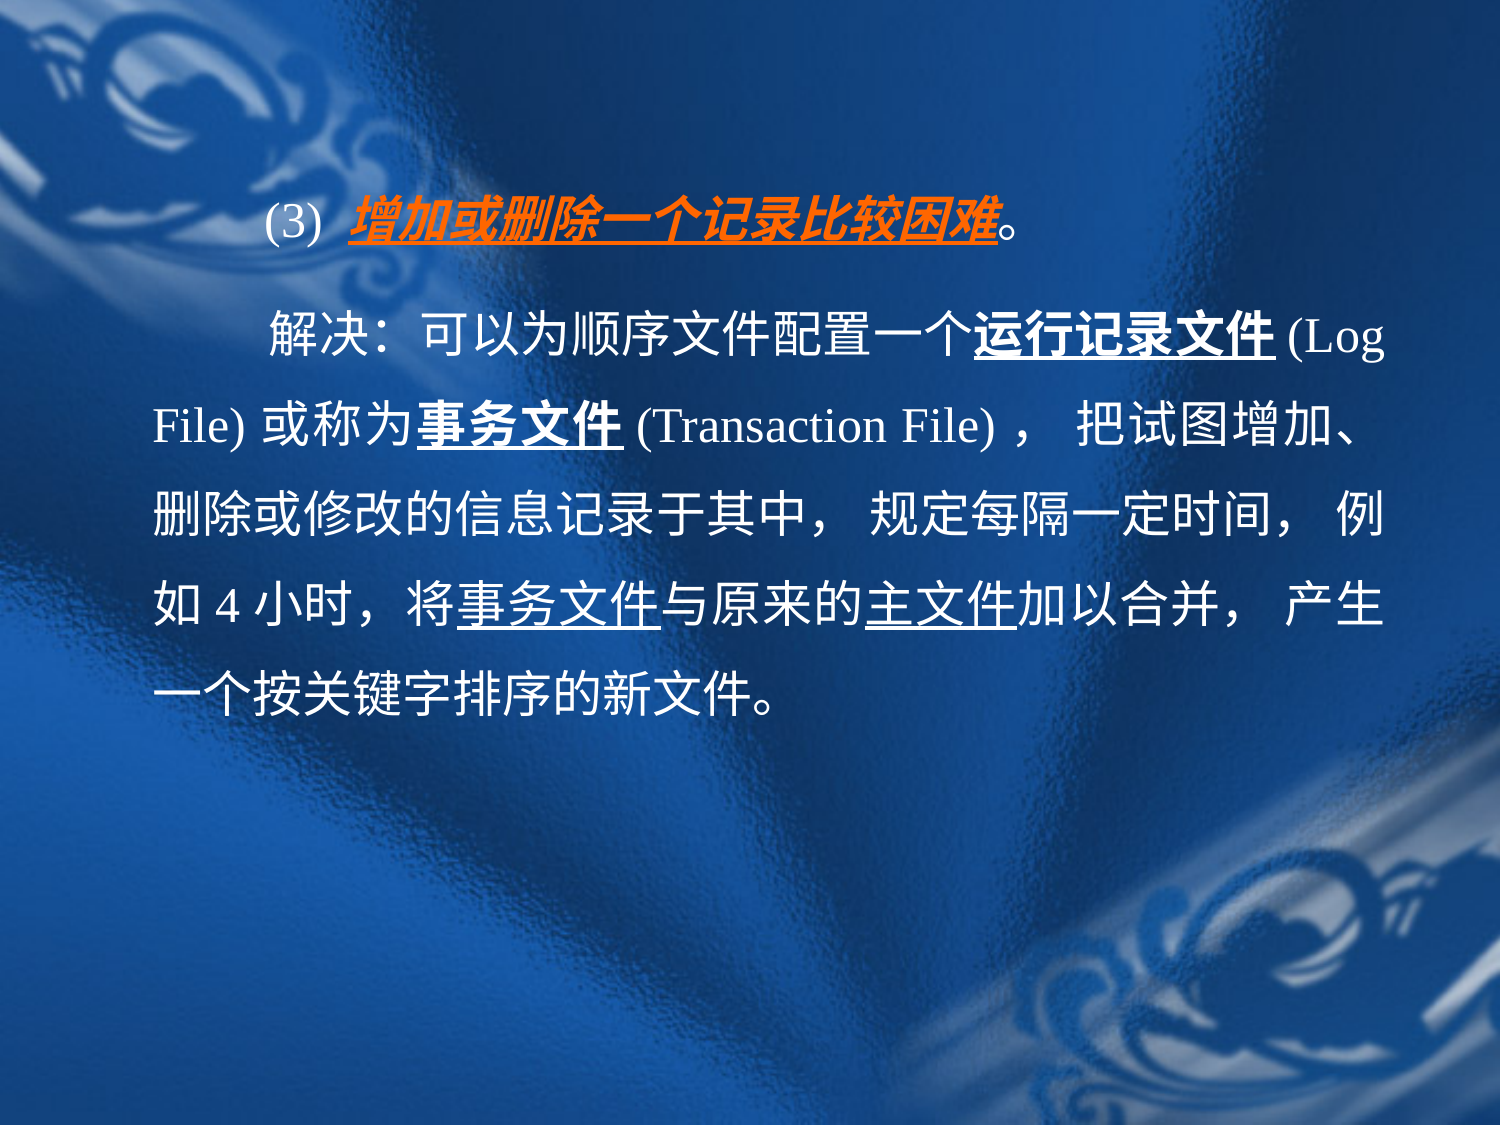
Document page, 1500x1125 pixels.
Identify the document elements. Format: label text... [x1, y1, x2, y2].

text_box (3) 增加或删除一个记录比较困难。 解决：可以为顺序文件配置一个运行记录文件(Log File)或称为事务文件(Transaction File)， 把试图增加、 删除或修改的信息记录于其中， 规定每隔一定时间， 例如4小时，将事务文件与原来的主文件加以合并， 产生一个按关键字排序的新文件。 [137, 149, 1400, 730]
picture [0, 0, 1500, 1125]
